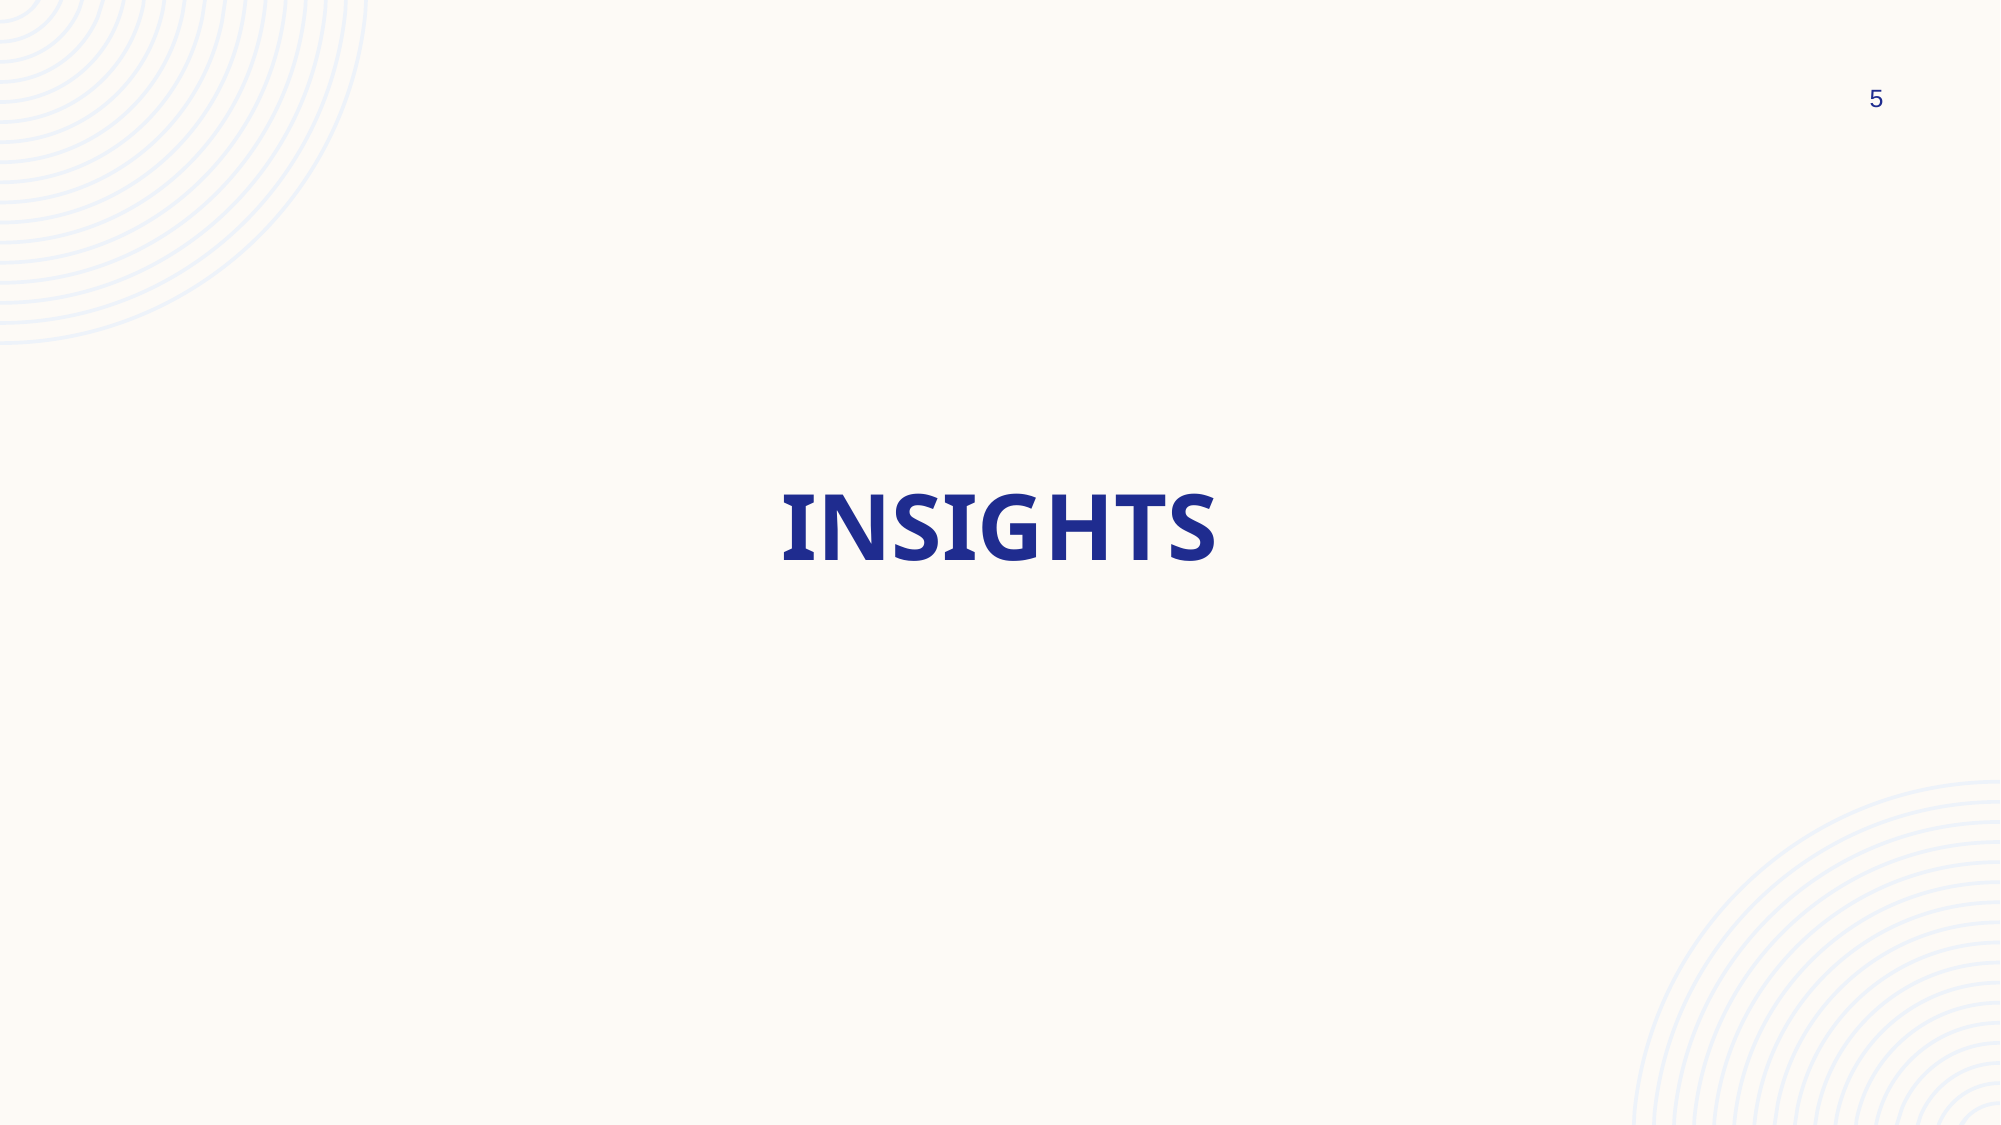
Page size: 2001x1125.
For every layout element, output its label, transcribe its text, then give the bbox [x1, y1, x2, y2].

title Insights [124, 469, 1875, 596]
slide_number 5 [1795, 75, 1958, 120]
